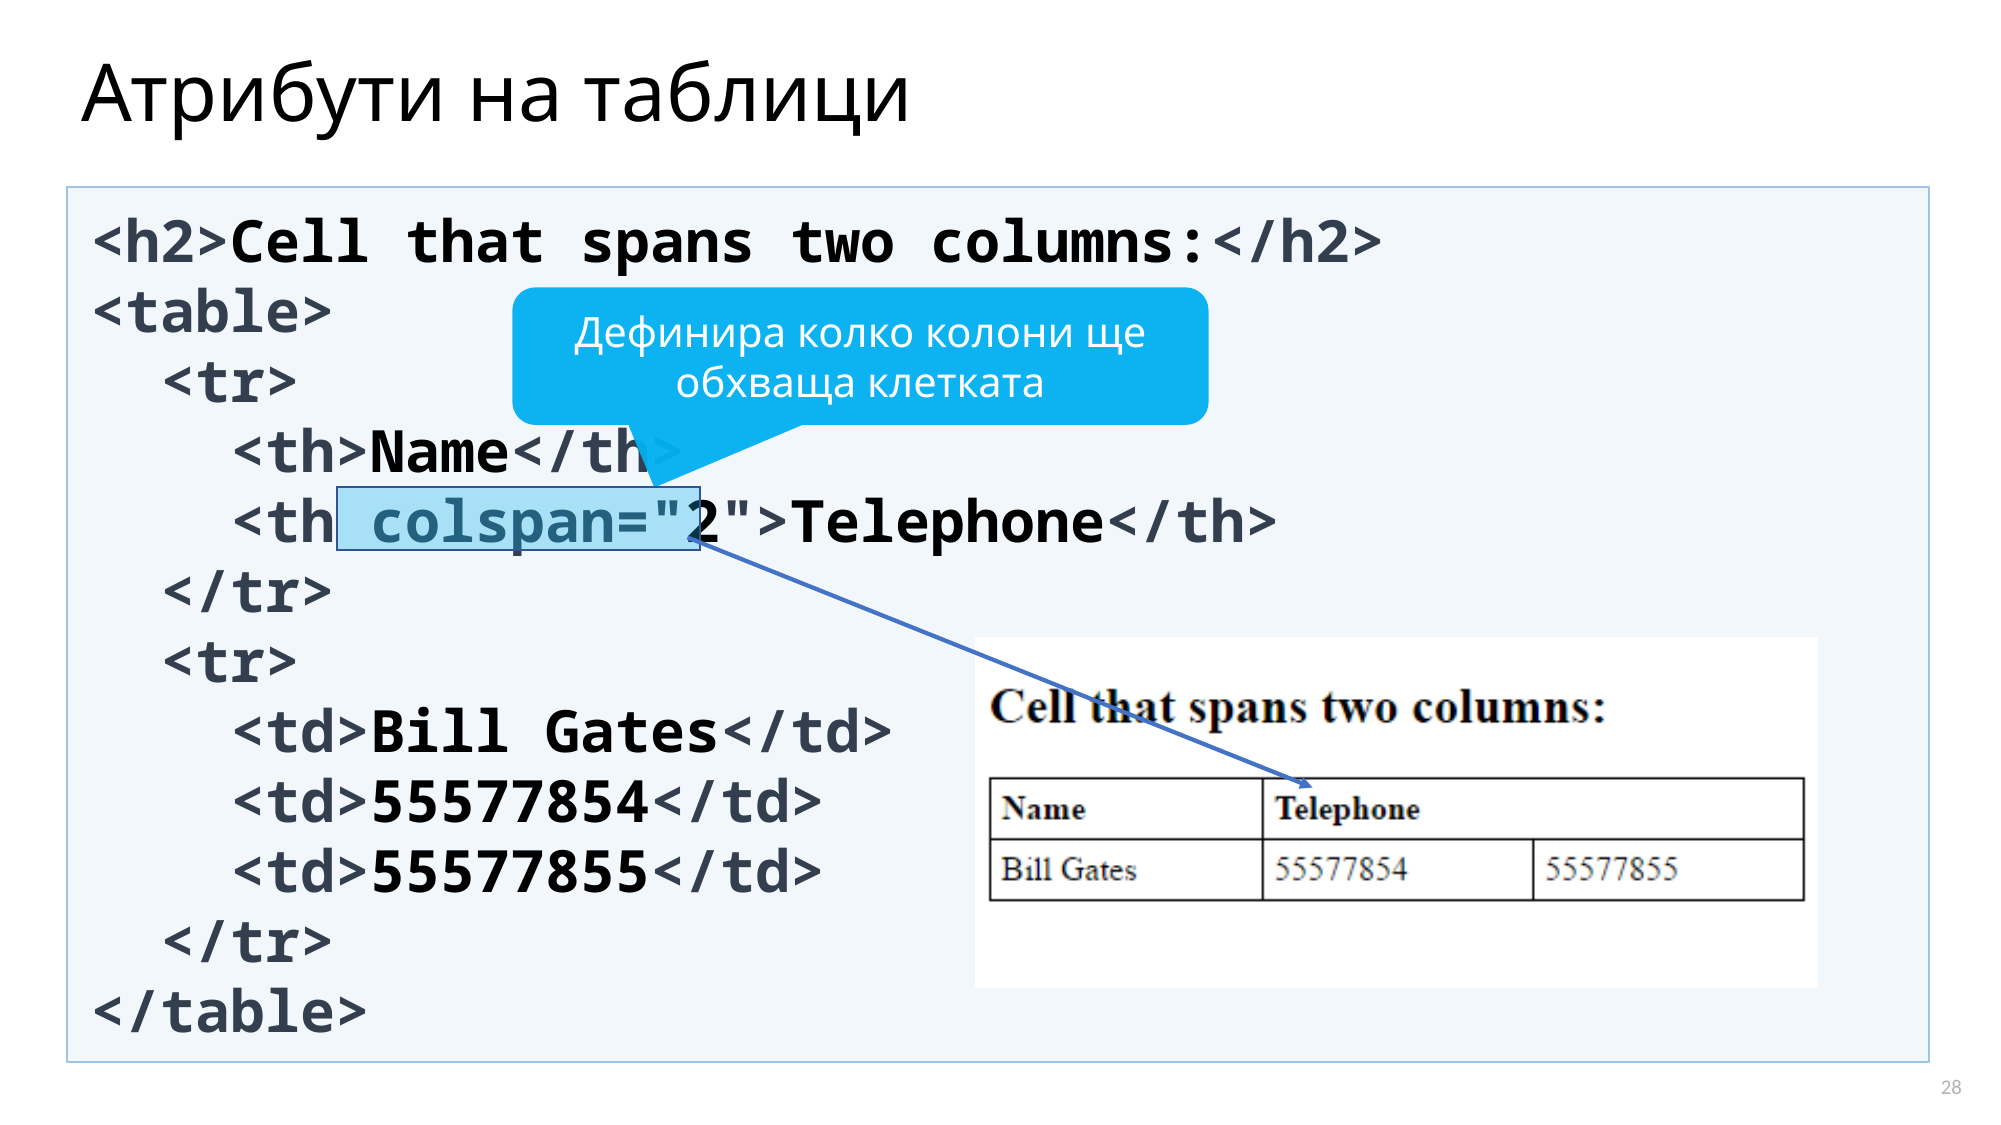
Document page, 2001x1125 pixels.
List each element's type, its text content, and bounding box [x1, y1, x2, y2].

text_box <h2>Cell that spans two columns:</h2> <table> <tr> <th>Name</th> <th colspan="2">Telephone</th> </tr> <tr> <td>Bill Gates</td> <td>55577854</td> <td>55577855</td> </tr> </table> [66, 186, 1930, 1062]
text_box Дефинира колко колони ще обхваща клетката [511, 286, 1210, 486]
title Атрибути на таблици [66, 45, 1863, 147]
text_box [336, 486, 701, 551]
picture [974, 637, 1818, 988]
slide_number 28 [1897, 1070, 1968, 1103]
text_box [687, 537, 1313, 788]
